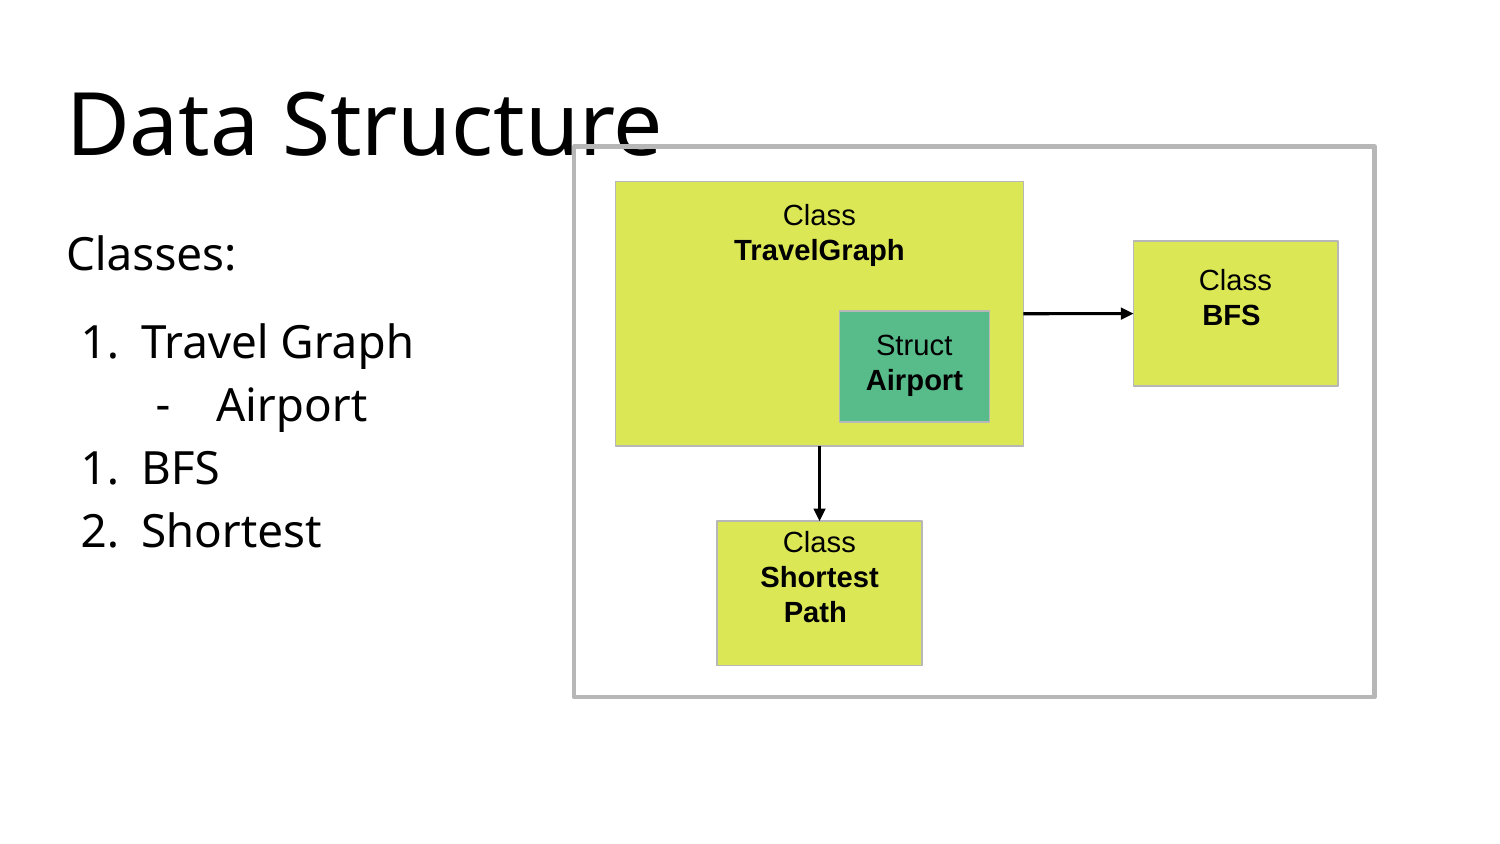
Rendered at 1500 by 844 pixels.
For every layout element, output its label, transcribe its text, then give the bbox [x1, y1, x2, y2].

text_box [574, 146, 1375, 697]
list Classes: Travel Graph Airport BFS Shortest [51, 200, 446, 752]
title Data Structure [51, 51, 1449, 189]
